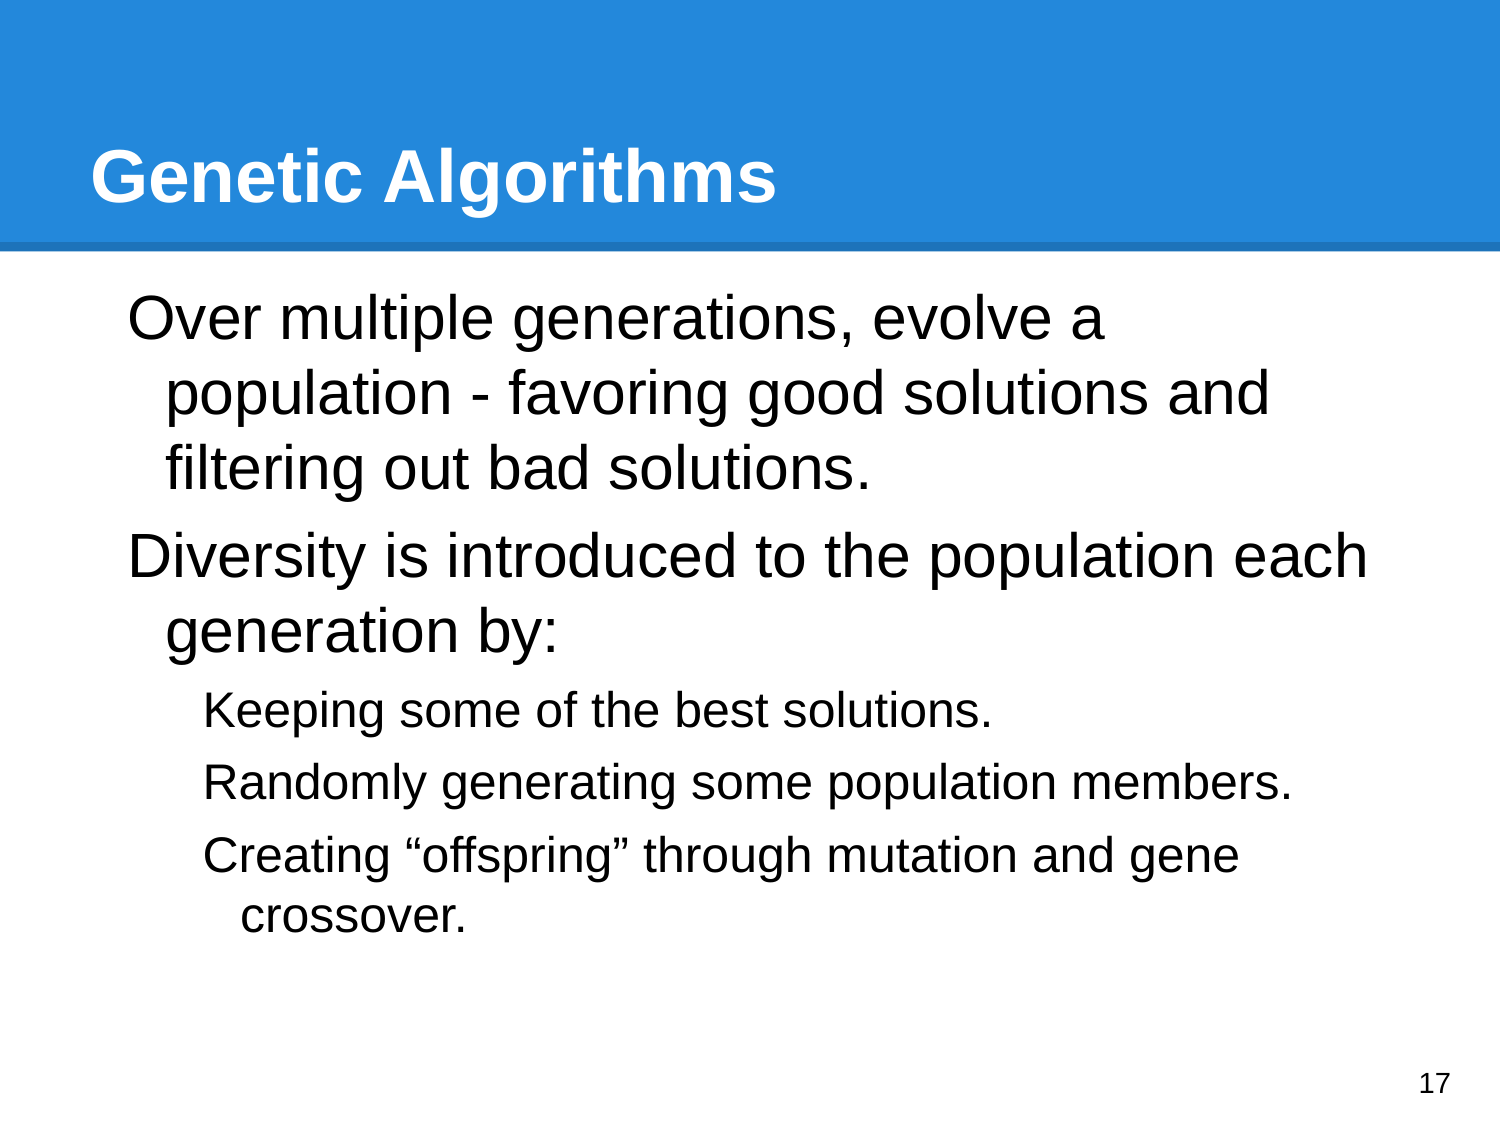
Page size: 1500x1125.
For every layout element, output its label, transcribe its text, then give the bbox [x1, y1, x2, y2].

title Genetic Algorithms [75, 45, 1425, 233]
slide_number ‹#› [1403, 1038, 1494, 1125]
list Over multiple generations, evolve a population - favoring good solutions and filtering out bad solutions. Diversity is introduced to the population each generation by: Keeping some of the best solutions. Randomly generating some population members. Creating “offspring” through mutation and gene crossover. [75, 262, 1425, 1078]
